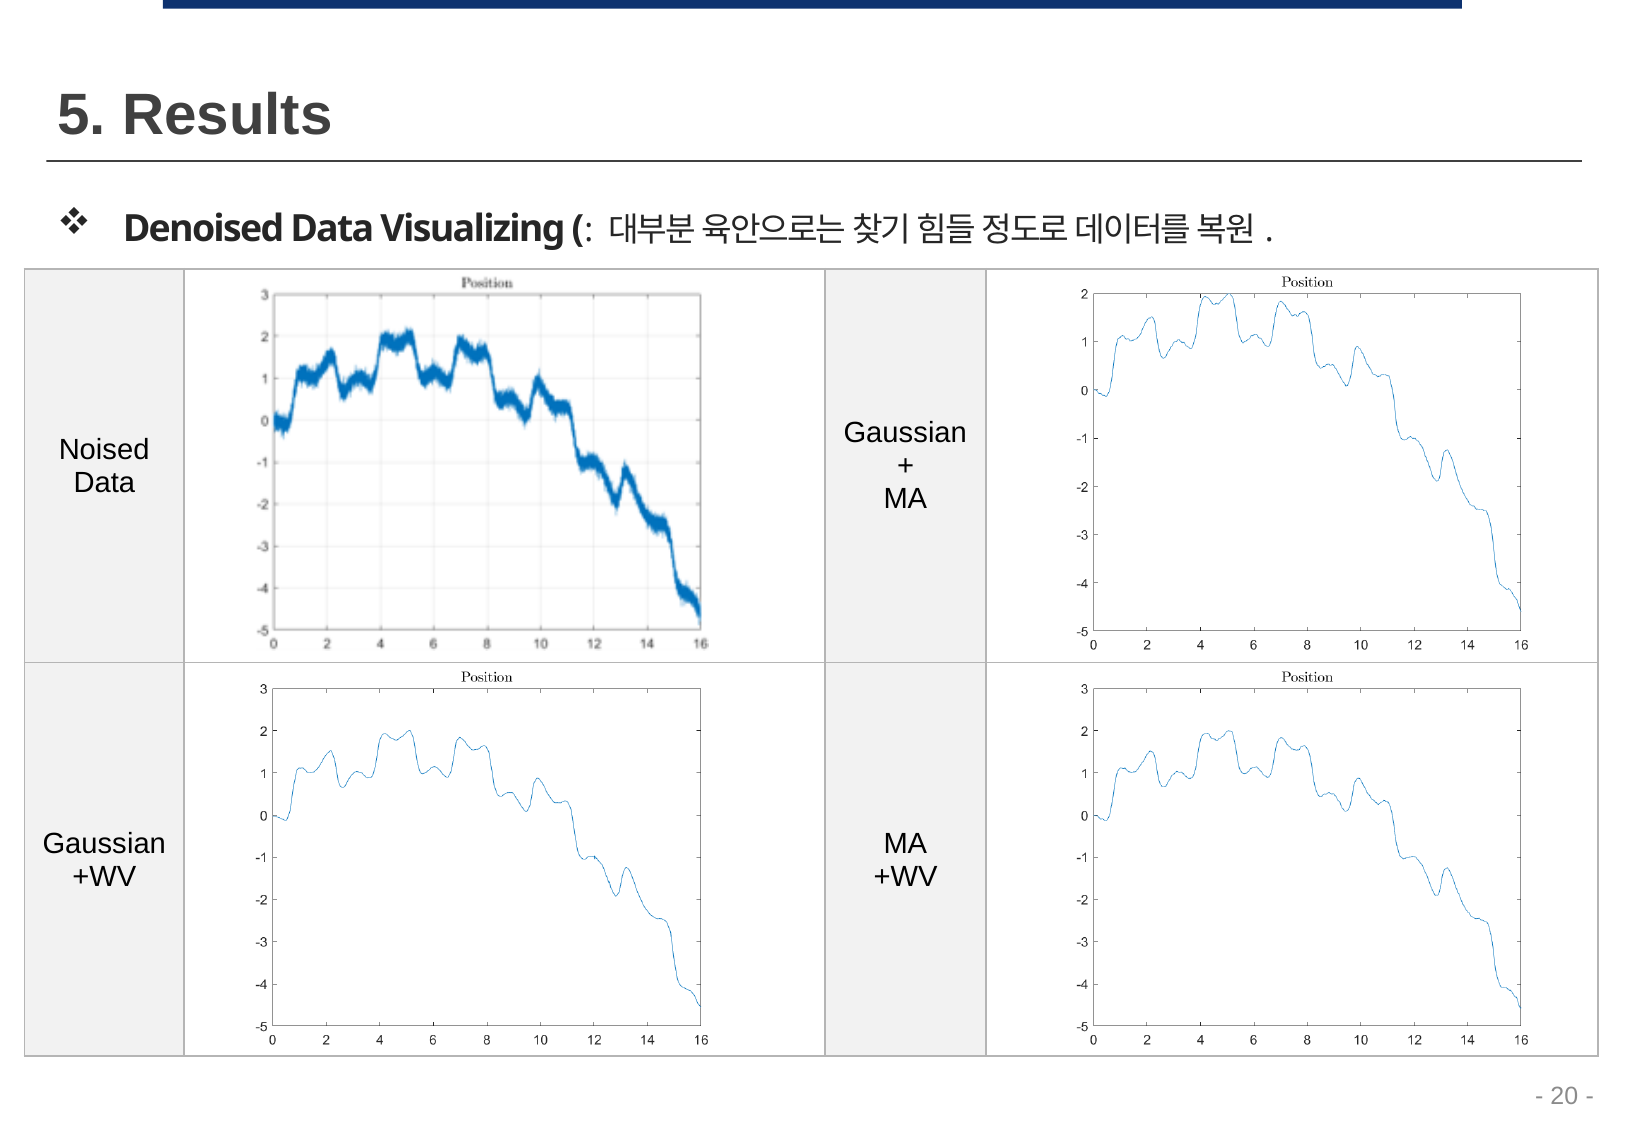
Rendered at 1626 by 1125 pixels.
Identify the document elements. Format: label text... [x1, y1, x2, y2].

picture [254, 670, 709, 1046]
table_header [987, 270, 1597, 662]
table_header Gaussian + MA [826, 270, 985, 662]
table_cell MA +WV [826, 663, 985, 1055]
table_header Noised Data [25, 270, 183, 662]
picture [1075, 275, 1529, 651]
slide_number - 20 - [1243, 1064, 1609, 1125]
picture [256, 275, 709, 652]
text_box 5. Results [42, 68, 1583, 154]
picture [1075, 670, 1529, 1046]
table_cell [185, 663, 824, 1055]
table_cell Gaussian +WV [25, 663, 183, 1055]
table_cell [987, 663, 1597, 1055]
table_header [185, 270, 824, 662]
